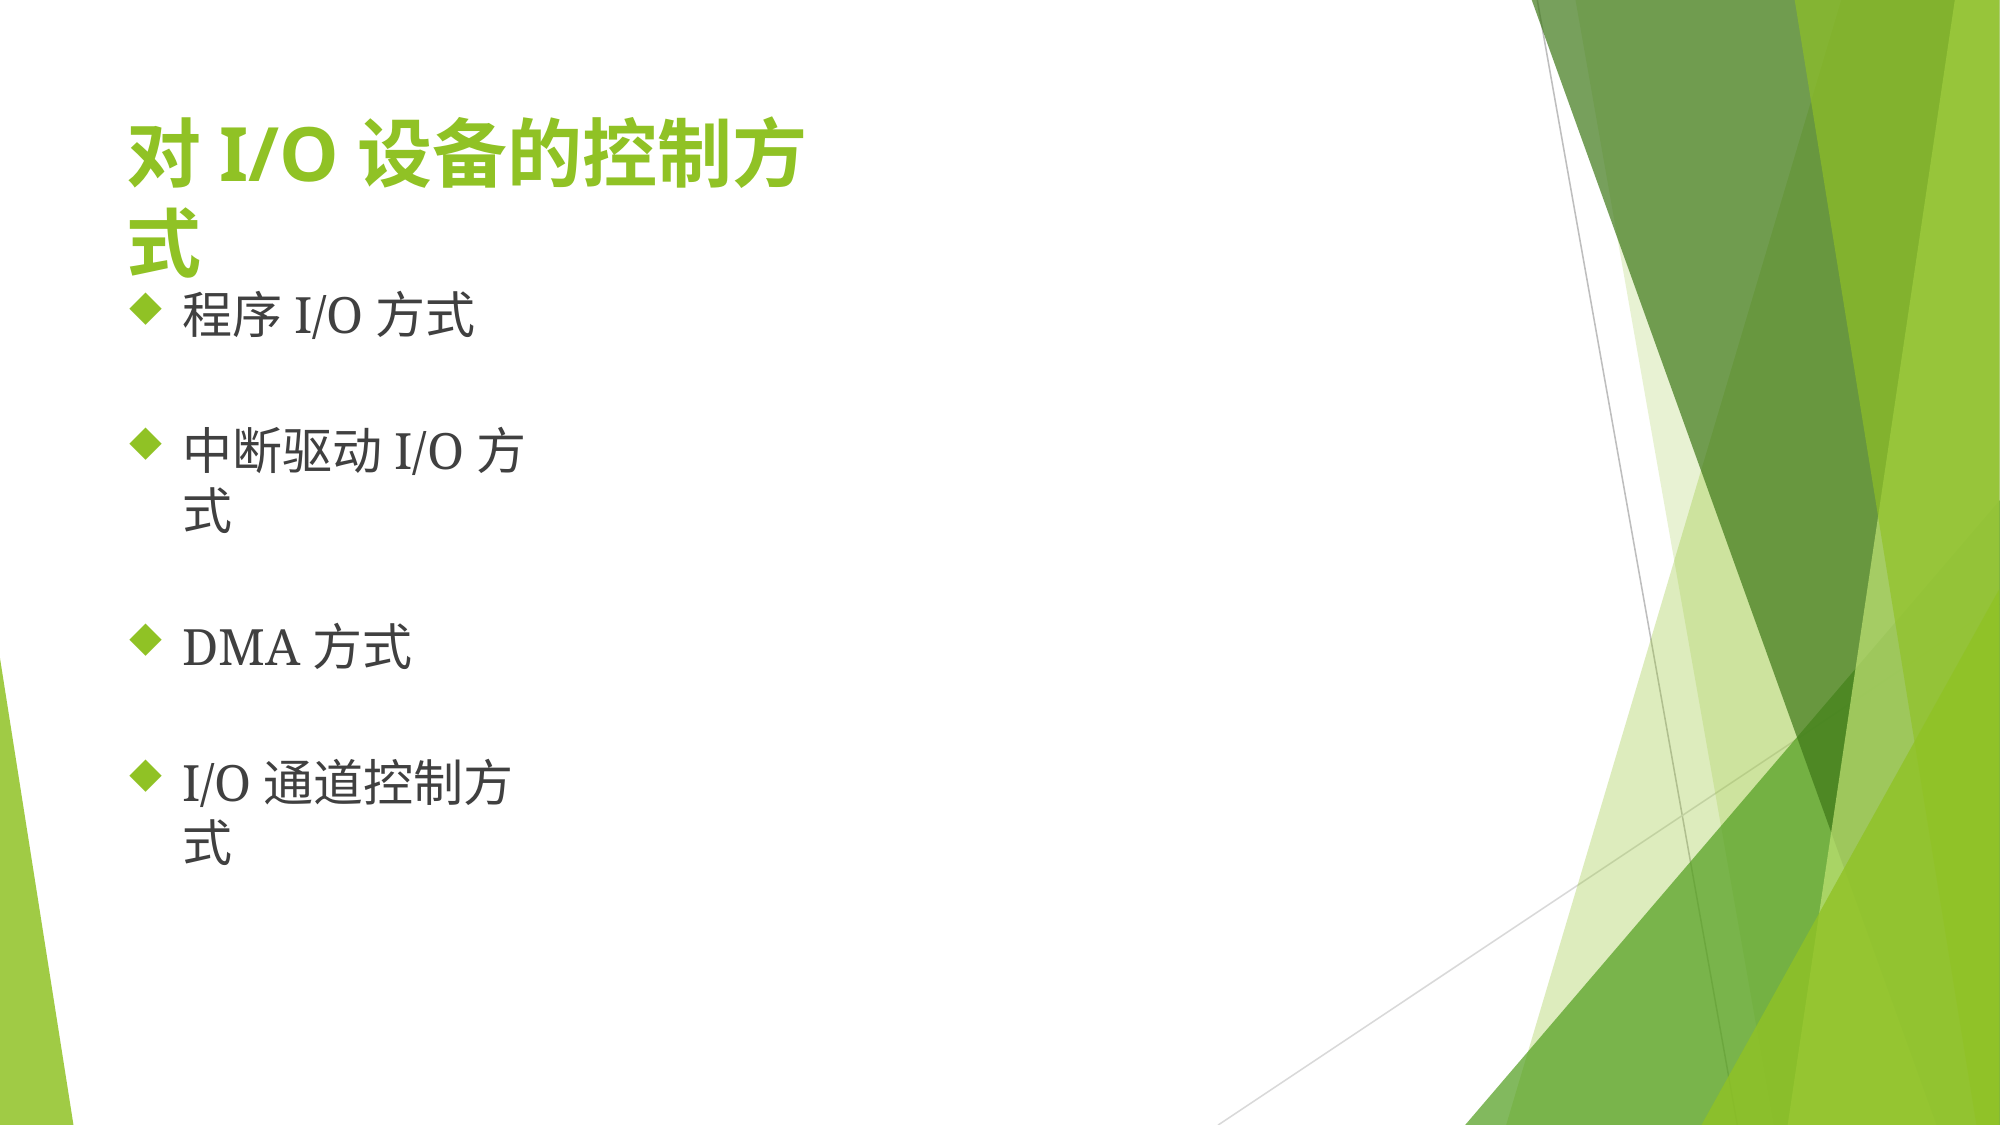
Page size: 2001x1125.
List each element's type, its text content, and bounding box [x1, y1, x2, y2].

text_box 程序I/O方式 中断驱动I/O方式 DMA方式 I/O通道控制方式 [124, 281, 560, 872]
title 对I/O设备的控制方式 [124, 104, 833, 295]
